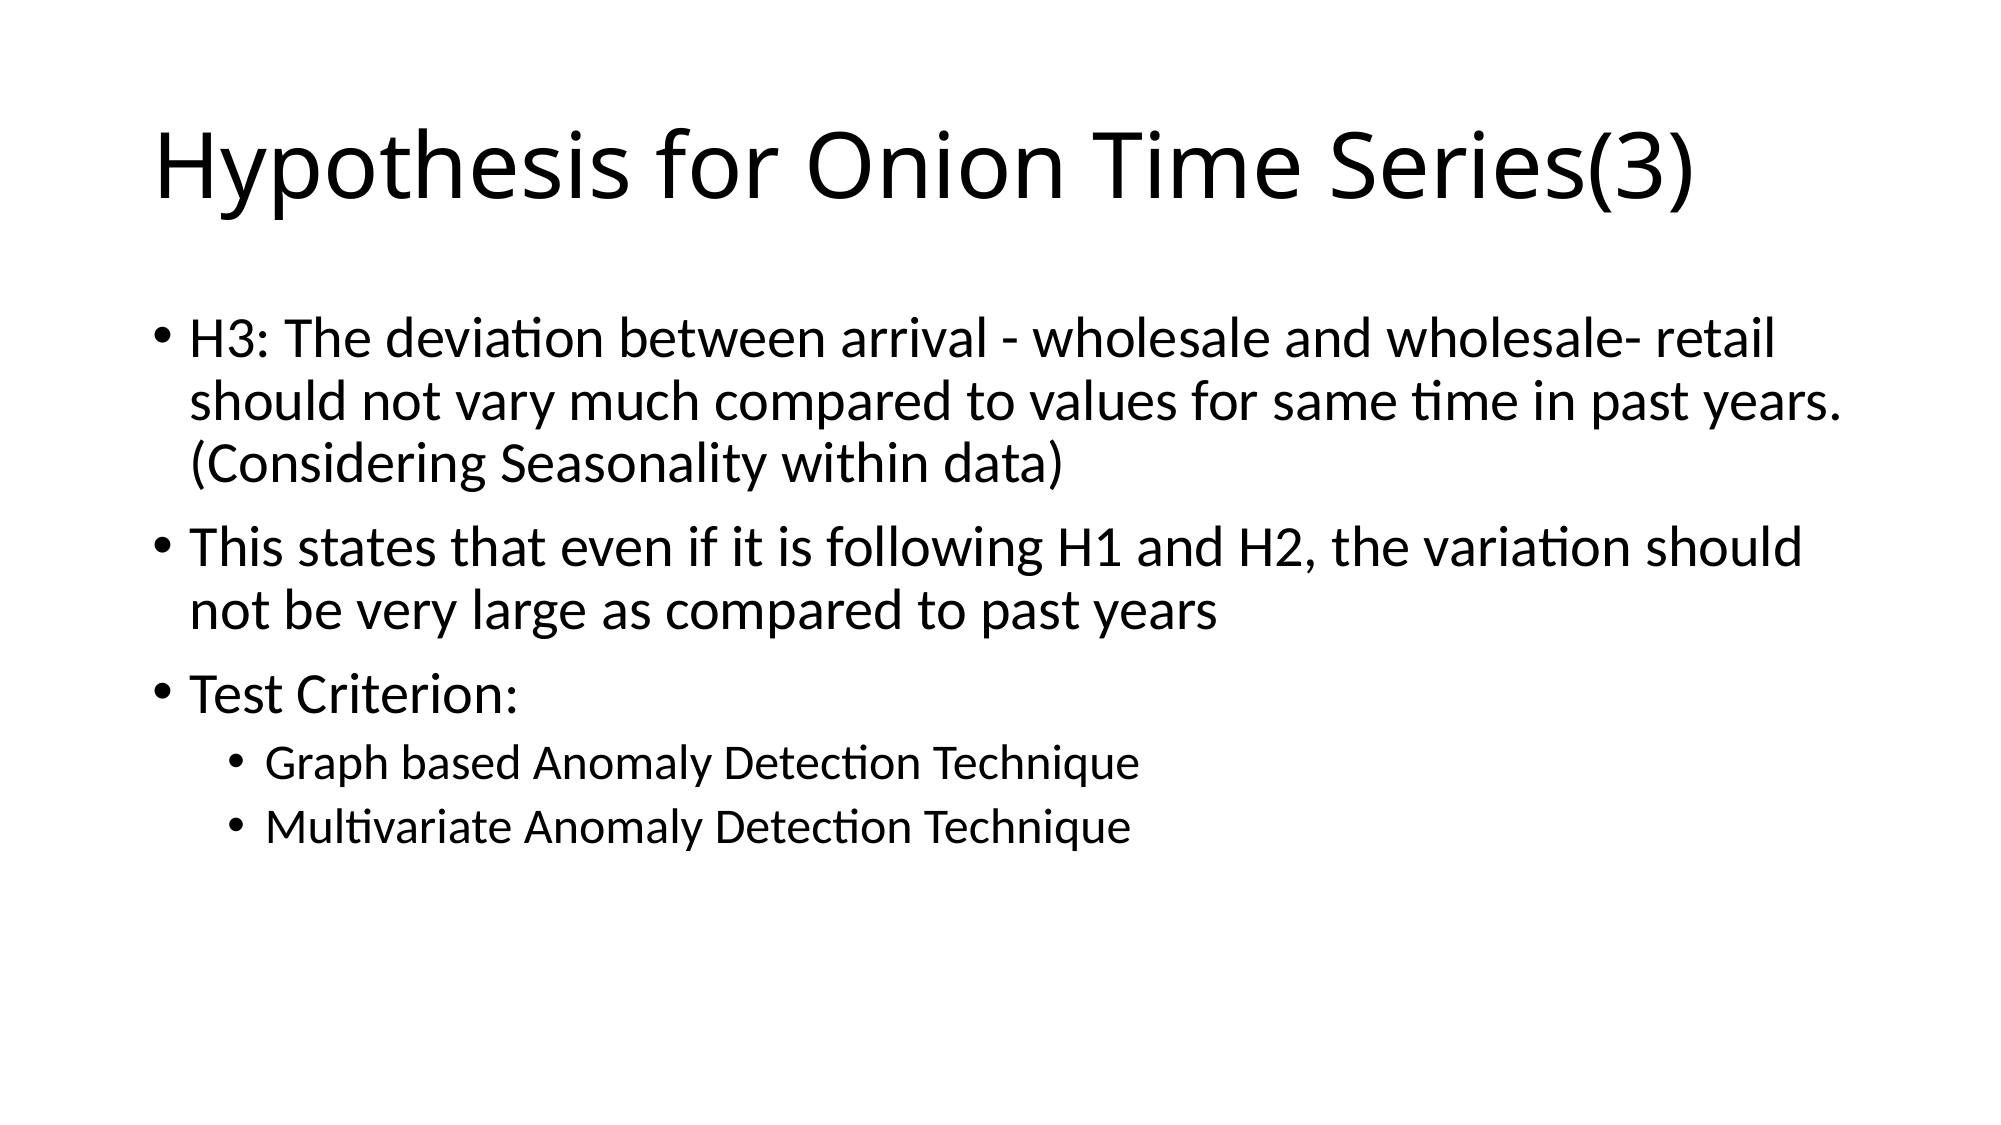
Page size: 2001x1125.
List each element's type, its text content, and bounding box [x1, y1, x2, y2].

title Hypothesis for Onion Time Series(3) [137, 59, 1863, 278]
list H3: The deviation between arrival - wholesale and wholesale- retail should not vary much compared to values for same time in past years.(Considering Seasonality within data) This states that even if it is following H1 and H2, the variation should not be very large as compared to past years Test Criterion: Graph based Anomaly Detection Technique Multivariate Anomaly Detection Technique [137, 299, 1863, 1014]
